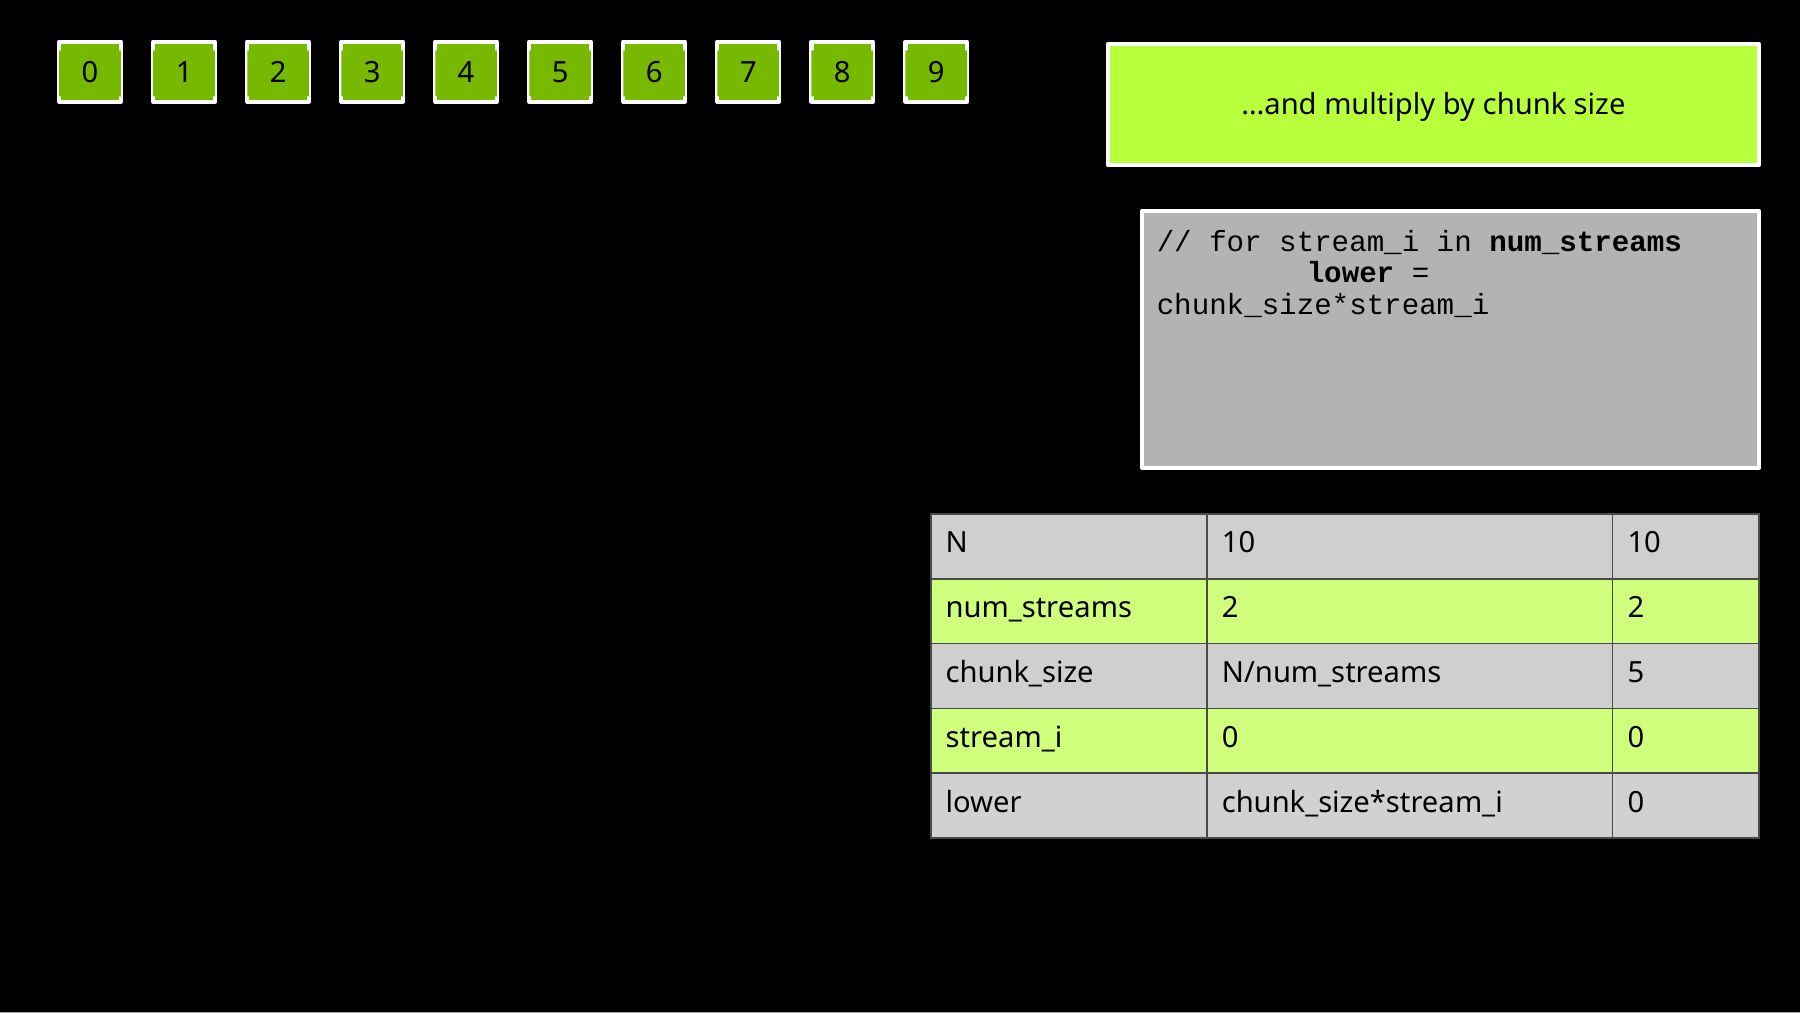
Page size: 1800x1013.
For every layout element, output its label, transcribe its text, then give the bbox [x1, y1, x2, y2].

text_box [246, 41, 310, 102]
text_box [717, 41, 780, 102]
table_cell N/num_streams [1208, 644, 1612, 708]
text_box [905, 41, 968, 102]
table_cell lower [932, 774, 1206, 837]
text_box …and multiply by chunk size [1140, 80, 1727, 130]
table_cell 0 [1208, 709, 1612, 772]
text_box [623, 41, 686, 102]
table_header N [932, 515, 1206, 578]
table_header 10 [1208, 515, 1612, 578]
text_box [152, 41, 216, 102]
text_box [435, 41, 498, 102]
table_cell 0 [1613, 774, 1758, 837]
table_cell 0 [1613, 709, 1758, 772]
text_box [1106, 42, 1761, 167]
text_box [1141, 210, 1760, 469]
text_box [811, 41, 874, 102]
table_cell 2 [1208, 580, 1612, 643]
table_cell chunk_size*stream_i [1208, 774, 1612, 837]
table_cell stream_i [932, 709, 1206, 772]
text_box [529, 41, 592, 102]
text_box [58, 41, 122, 102]
table_cell 5 [1613, 644, 1758, 708]
table_header 10 [1613, 515, 1758, 578]
table_cell 2 [1613, 580, 1758, 643]
table_cell num_streams [932, 580, 1206, 643]
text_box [341, 41, 404, 102]
table_cell chunk_size [932, 644, 1206, 708]
